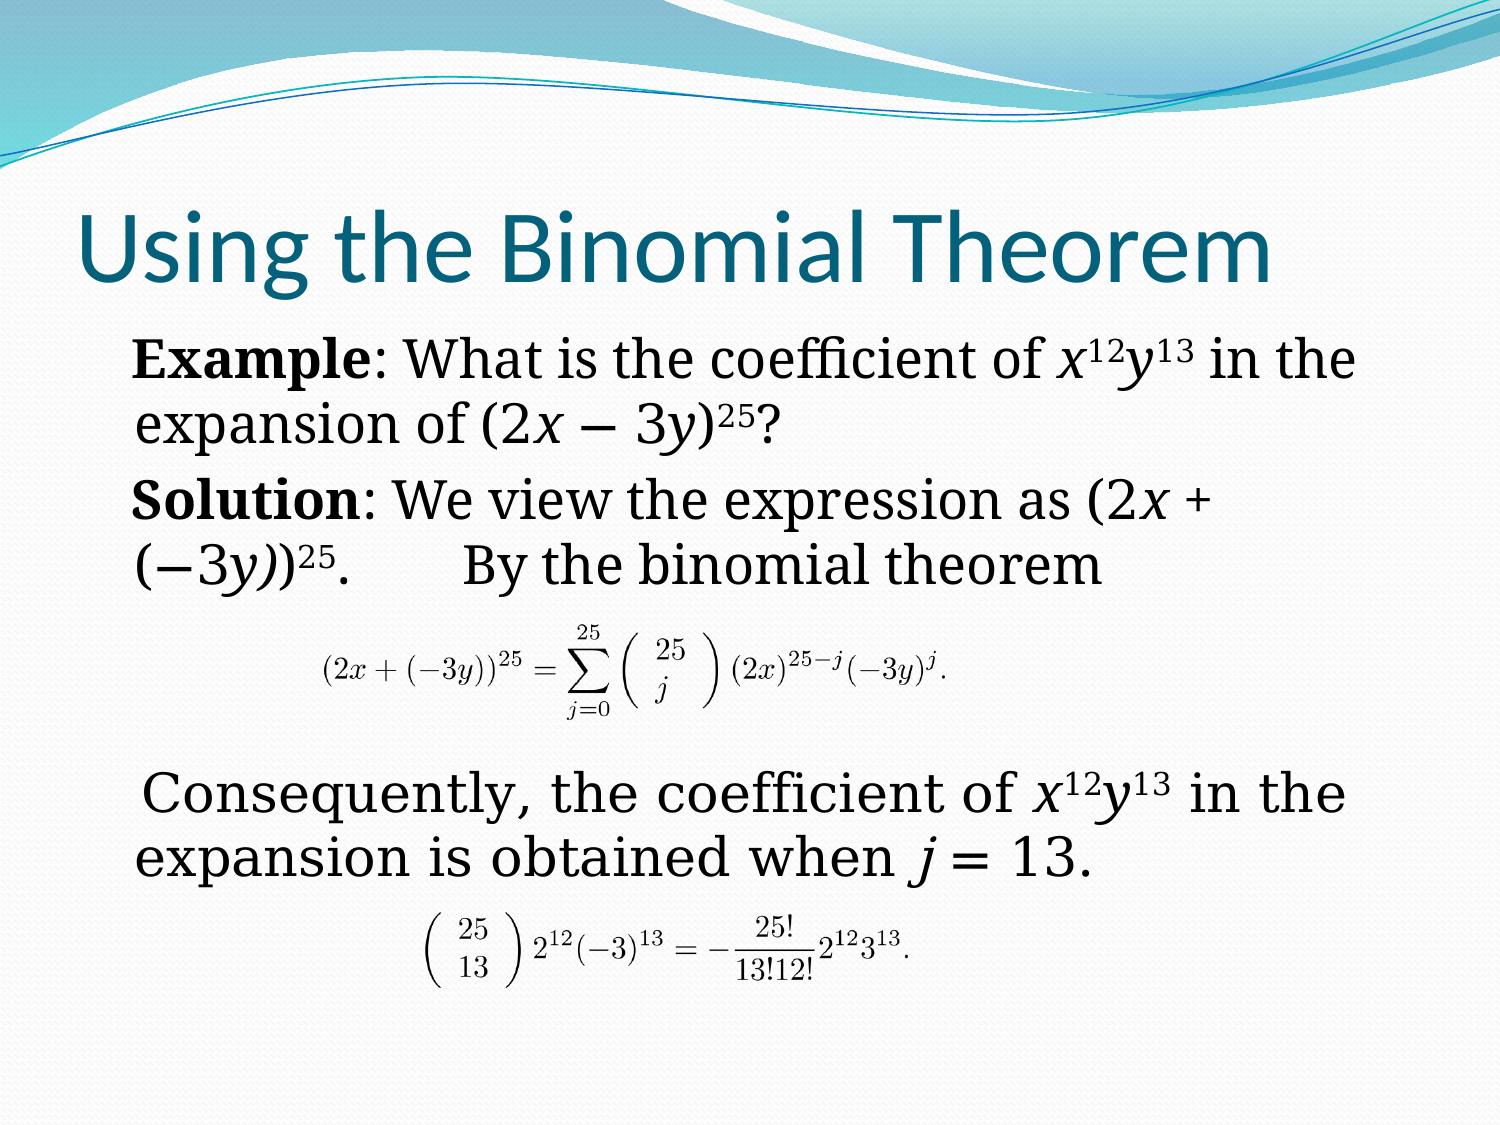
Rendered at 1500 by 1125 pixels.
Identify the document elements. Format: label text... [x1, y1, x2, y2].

list Example: What is the coefficient of x12y13 in the expansion of (2x − 3y)25? Solution: We view the expression as (2x +(−3y))25. By the binomial theorem Consequently, the coefficient of x12y13 in the expansion is obtained when j = 13. [75, 317, 1425, 1038]
picture [324, 624, 945, 721]
title Using the Binomial Theorem [75, 115, 1425, 303]
picture [424, 912, 908, 988]
